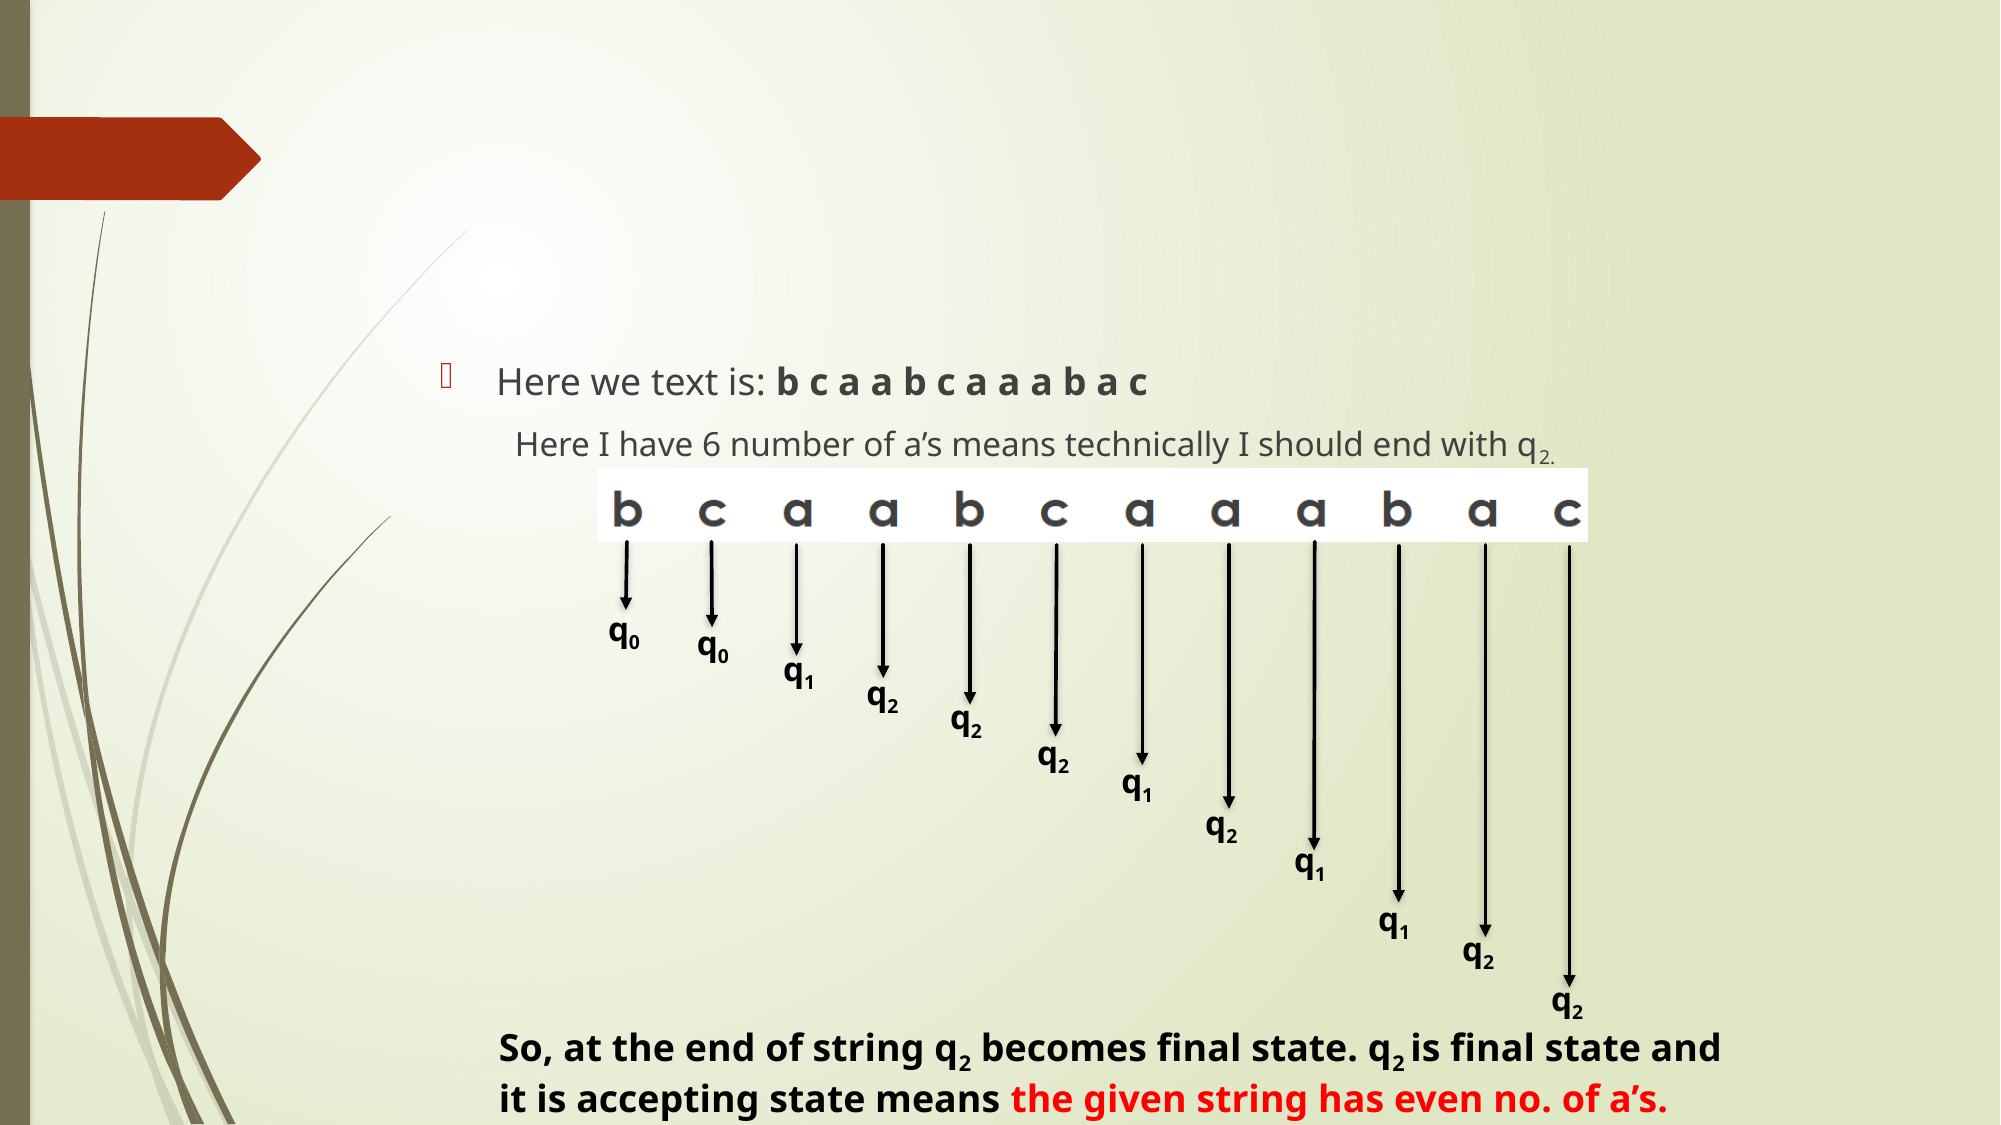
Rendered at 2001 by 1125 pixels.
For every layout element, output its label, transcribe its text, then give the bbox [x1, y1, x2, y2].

text_box q2 [1447, 920, 1537, 981]
text_box q1 [1279, 832, 1369, 893]
text_box q2 [1022, 724, 1112, 785]
picture [596, 467, 1588, 542]
list Here we text is: b c a a b c a a a b a c Here I have 6 number of a’s means technically I should end with q2. [424, 350, 1888, 970]
text_box q1 [768, 640, 858, 701]
text_box q2 [1190, 794, 1280, 855]
text_box So, at the end of string q2 becomes final state. q2 is final state and it is accepting state means the given string has even no. of a’s. [484, 1016, 1747, 1125]
text_box q0 [682, 614, 771, 676]
text_box q2 [851, 664, 941, 726]
text_box q1 [1106, 753, 1196, 814]
text_box q2 [935, 689, 1024, 750]
text_box q1 [1363, 890, 1453, 951]
text_box q2 [1536, 970, 1625, 1016]
text_box q0 [593, 600, 683, 661]
